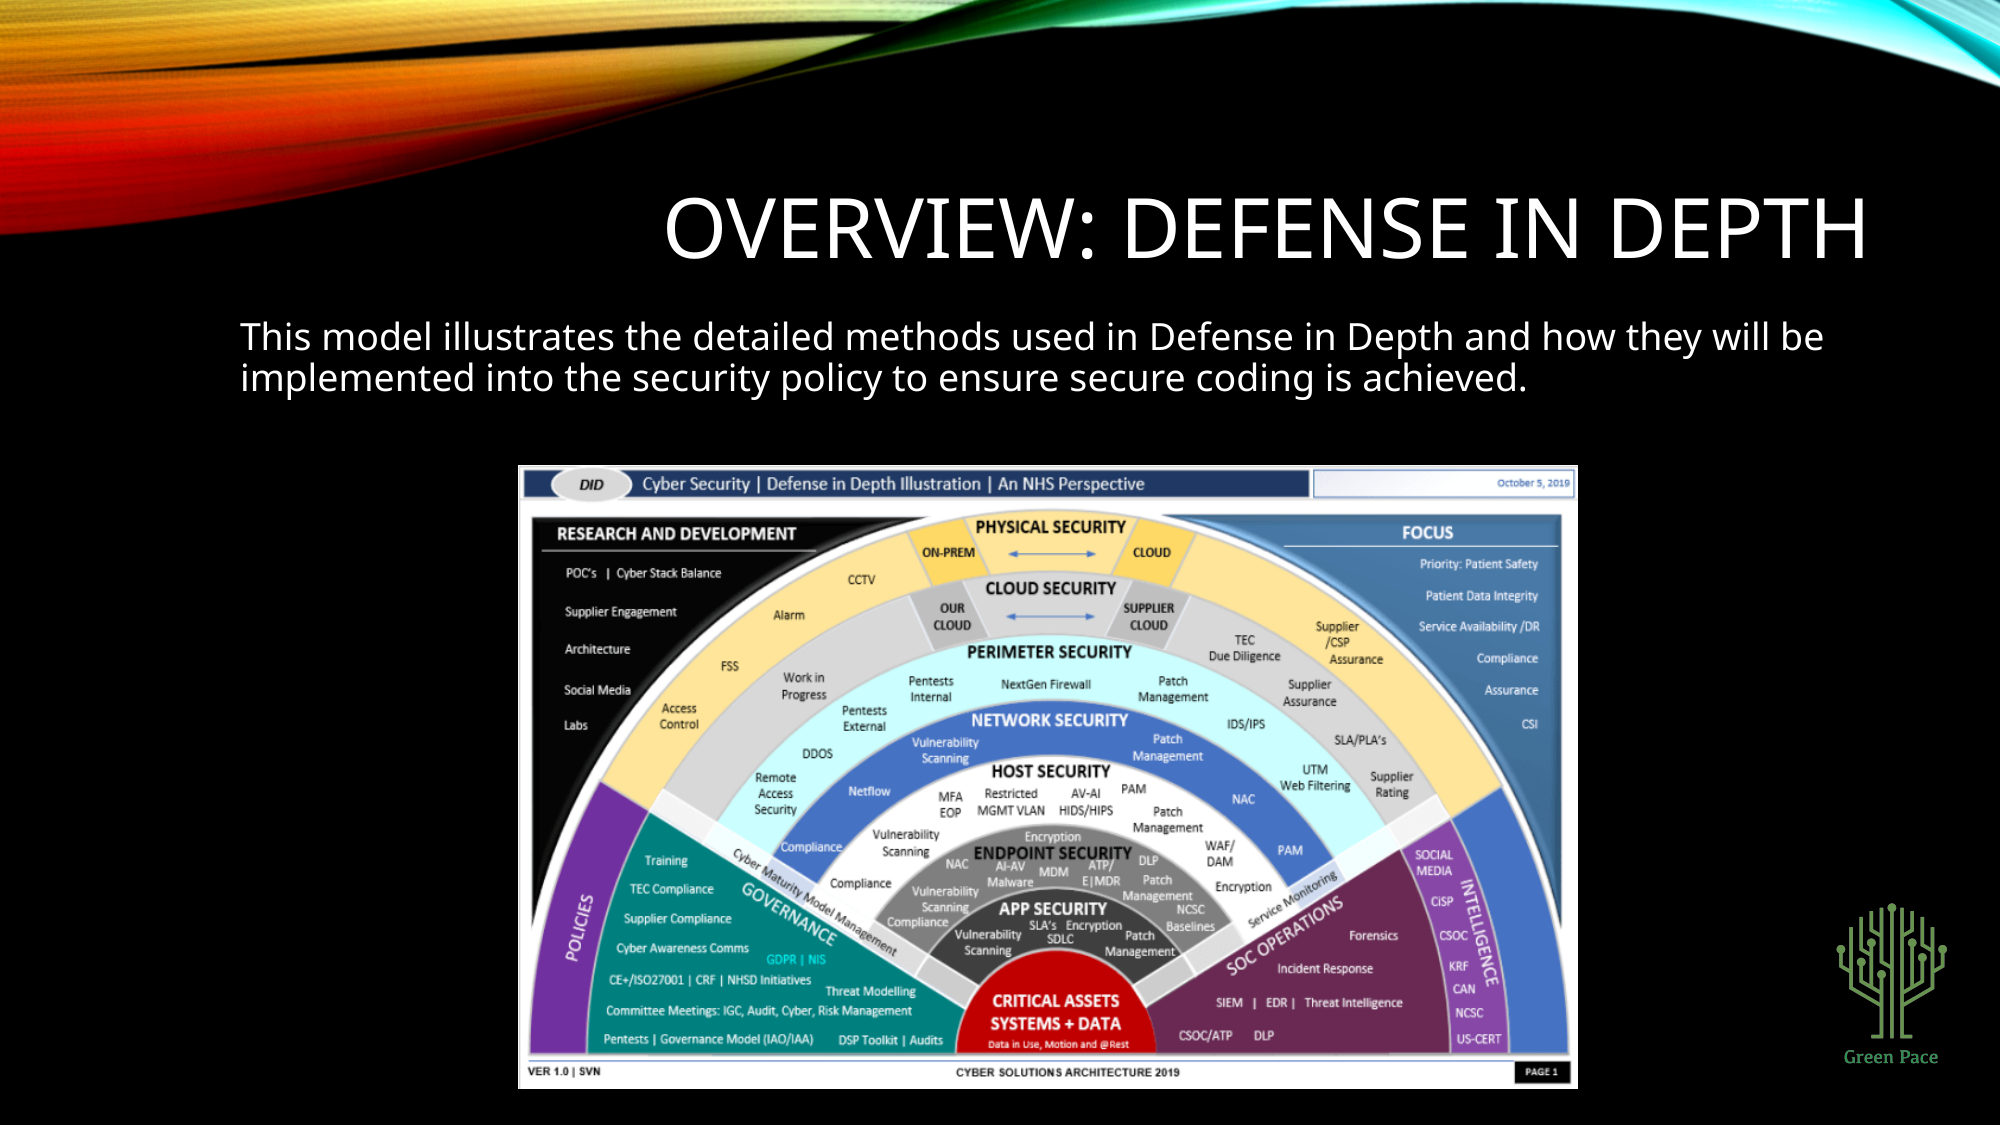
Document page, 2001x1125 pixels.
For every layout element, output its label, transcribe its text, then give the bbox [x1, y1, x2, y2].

picture [518, 465, 1578, 1089]
list This model illustrates the detailed methods used in Defense in Depth and how they will be implemented into the security policy to ensure secure coding is achieved. [112, 310, 1888, 1021]
picture [1817, 892, 1964, 1082]
picture [0, 0, 2000, 237]
title OVERVIEW: DEFENSE IN DEPTH [474, 125, 1888, 310]
